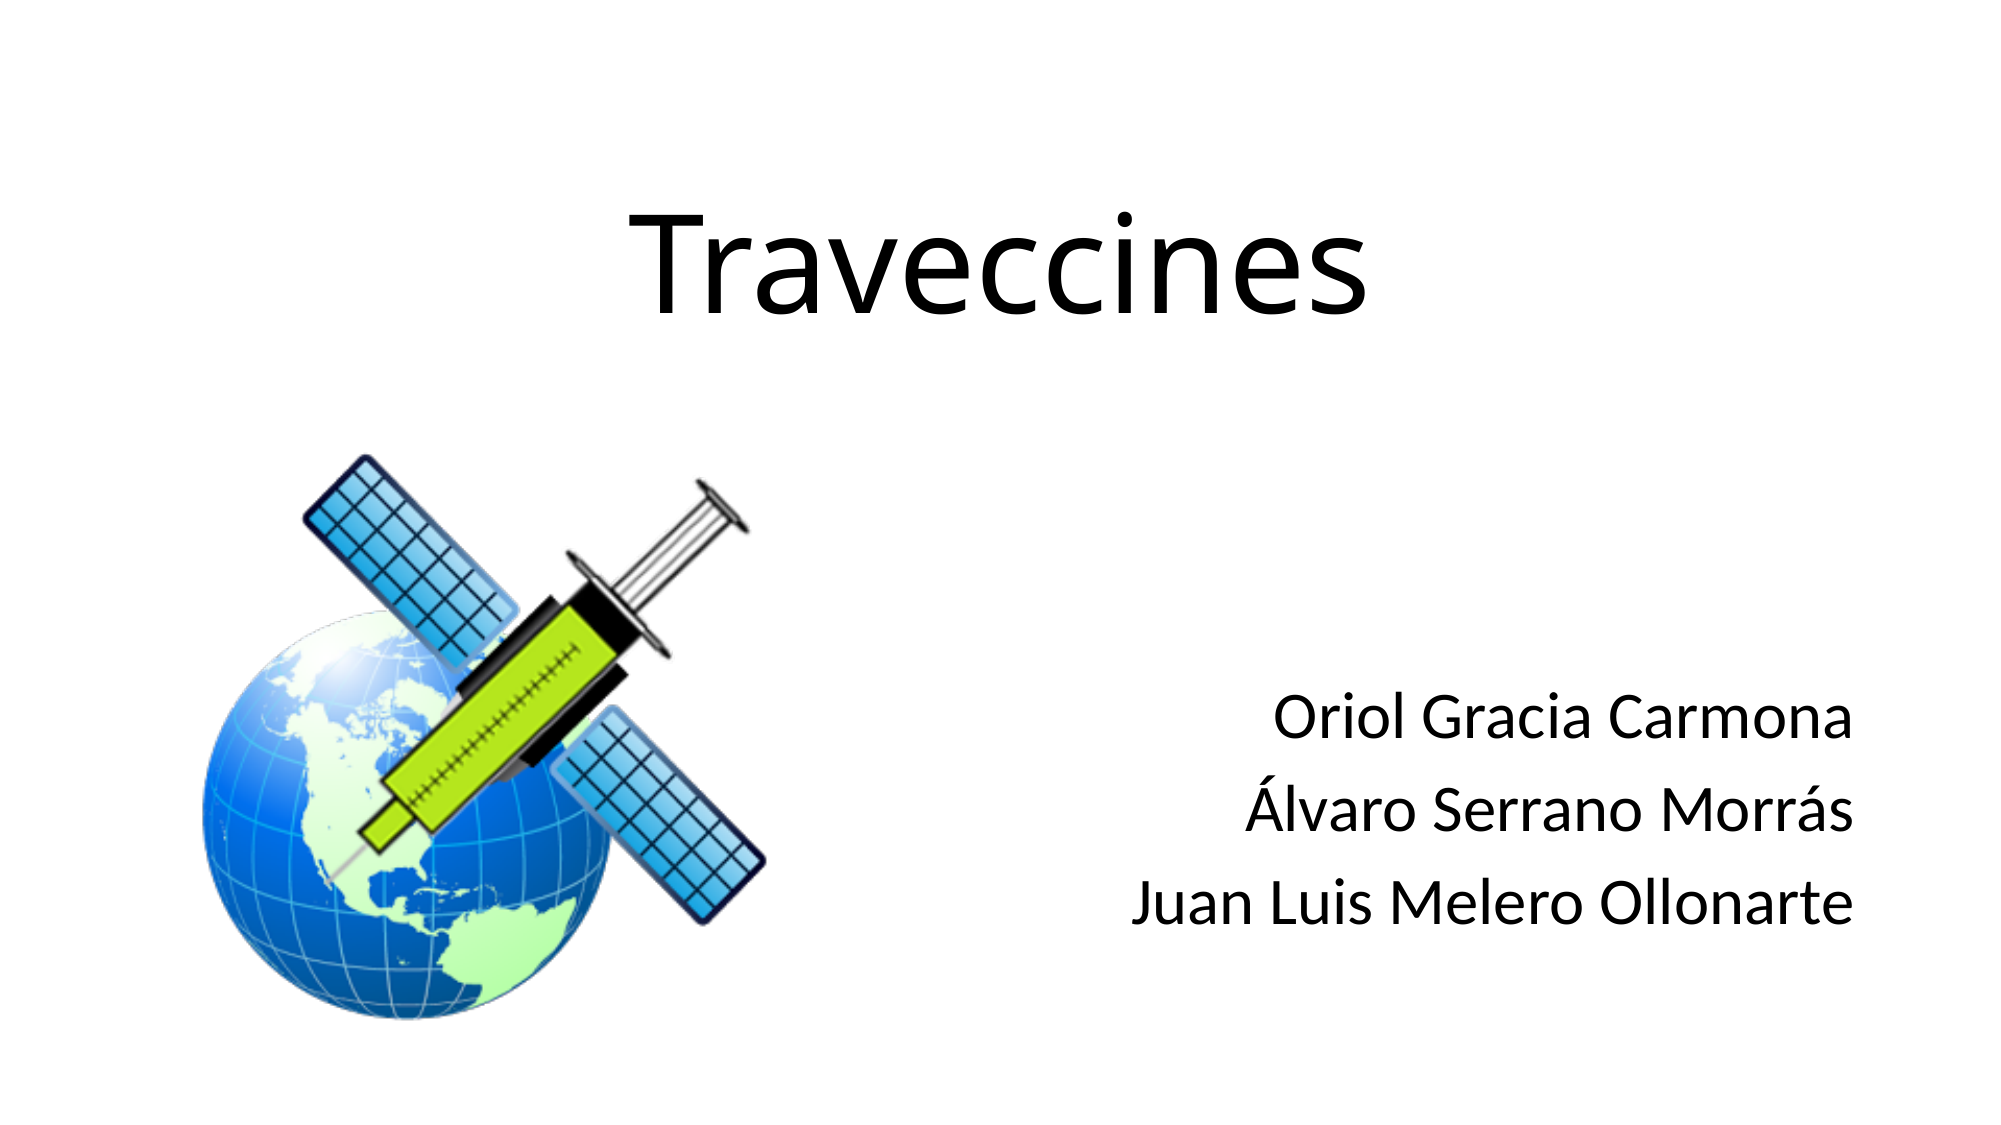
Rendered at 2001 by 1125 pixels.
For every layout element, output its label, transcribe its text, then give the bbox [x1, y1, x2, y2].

subtitle Oriol Gracia Carmona Álvaro Serrano Morrás Juan Luis Melero Ollonarte [798, 673, 1870, 946]
picture [172, 428, 798, 1054]
title Traveccines [249, 140, 1750, 351]
